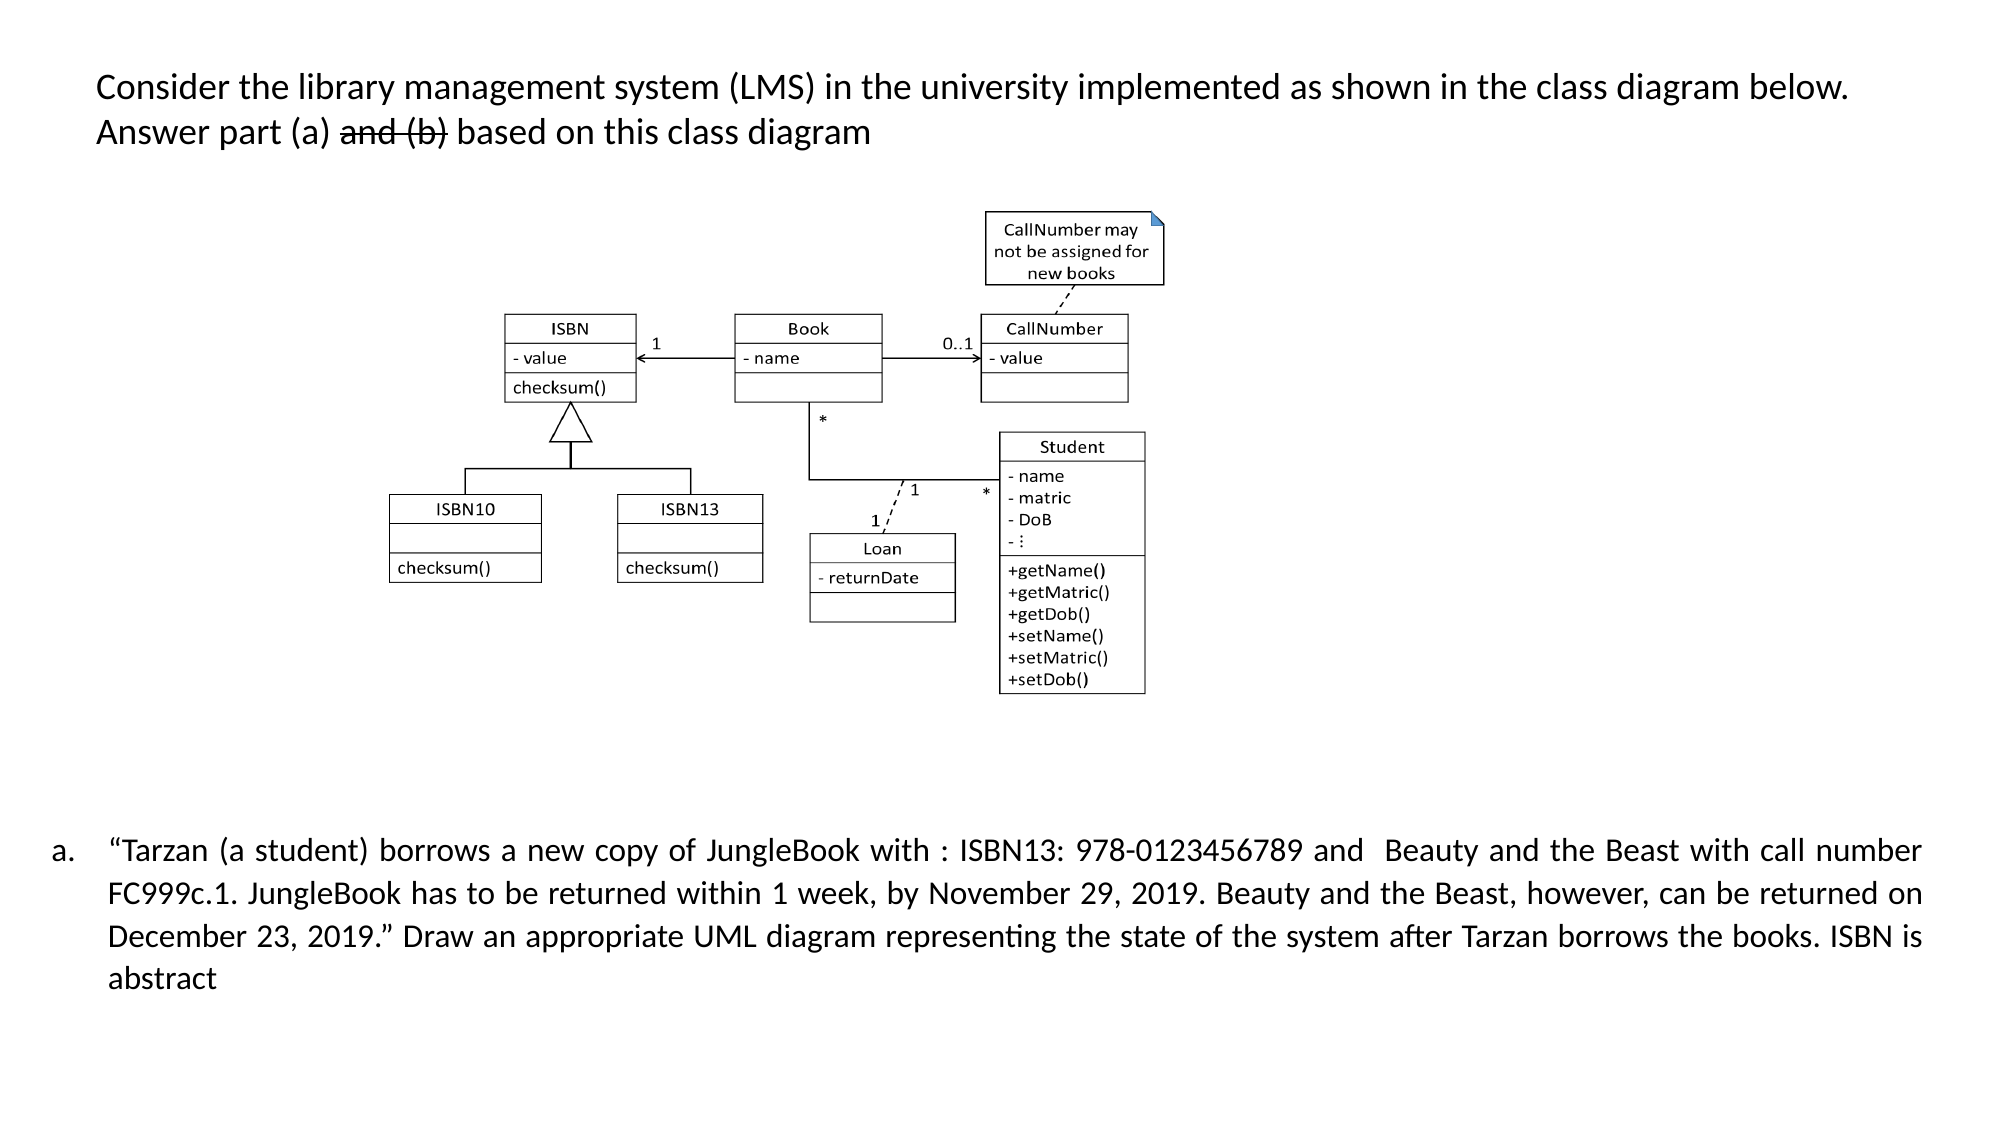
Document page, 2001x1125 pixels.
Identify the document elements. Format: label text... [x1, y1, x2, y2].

picture [387, 210, 1165, 702]
text_box Consider the library management system (LMS) in the university implemented as shown in the class diagram below. Answer part (a) and (b) based on this class diagram [81, 54, 1974, 160]
text_box “Tarzan (a student) borrows a new copy of JungleBook with : ISBN13: 978-0123456789 and Beauty and the Beast with call number FC999c.1. JungleBook has to be returned within 1 week, by November 29, 2019. Beauty and the Beast, however, can be returned on December 23, 2019.” Draw an appropriate UML diagram representing the state of the system after Tarzan borrows the books. ISBN is abstract [36, 818, 1941, 1004]
